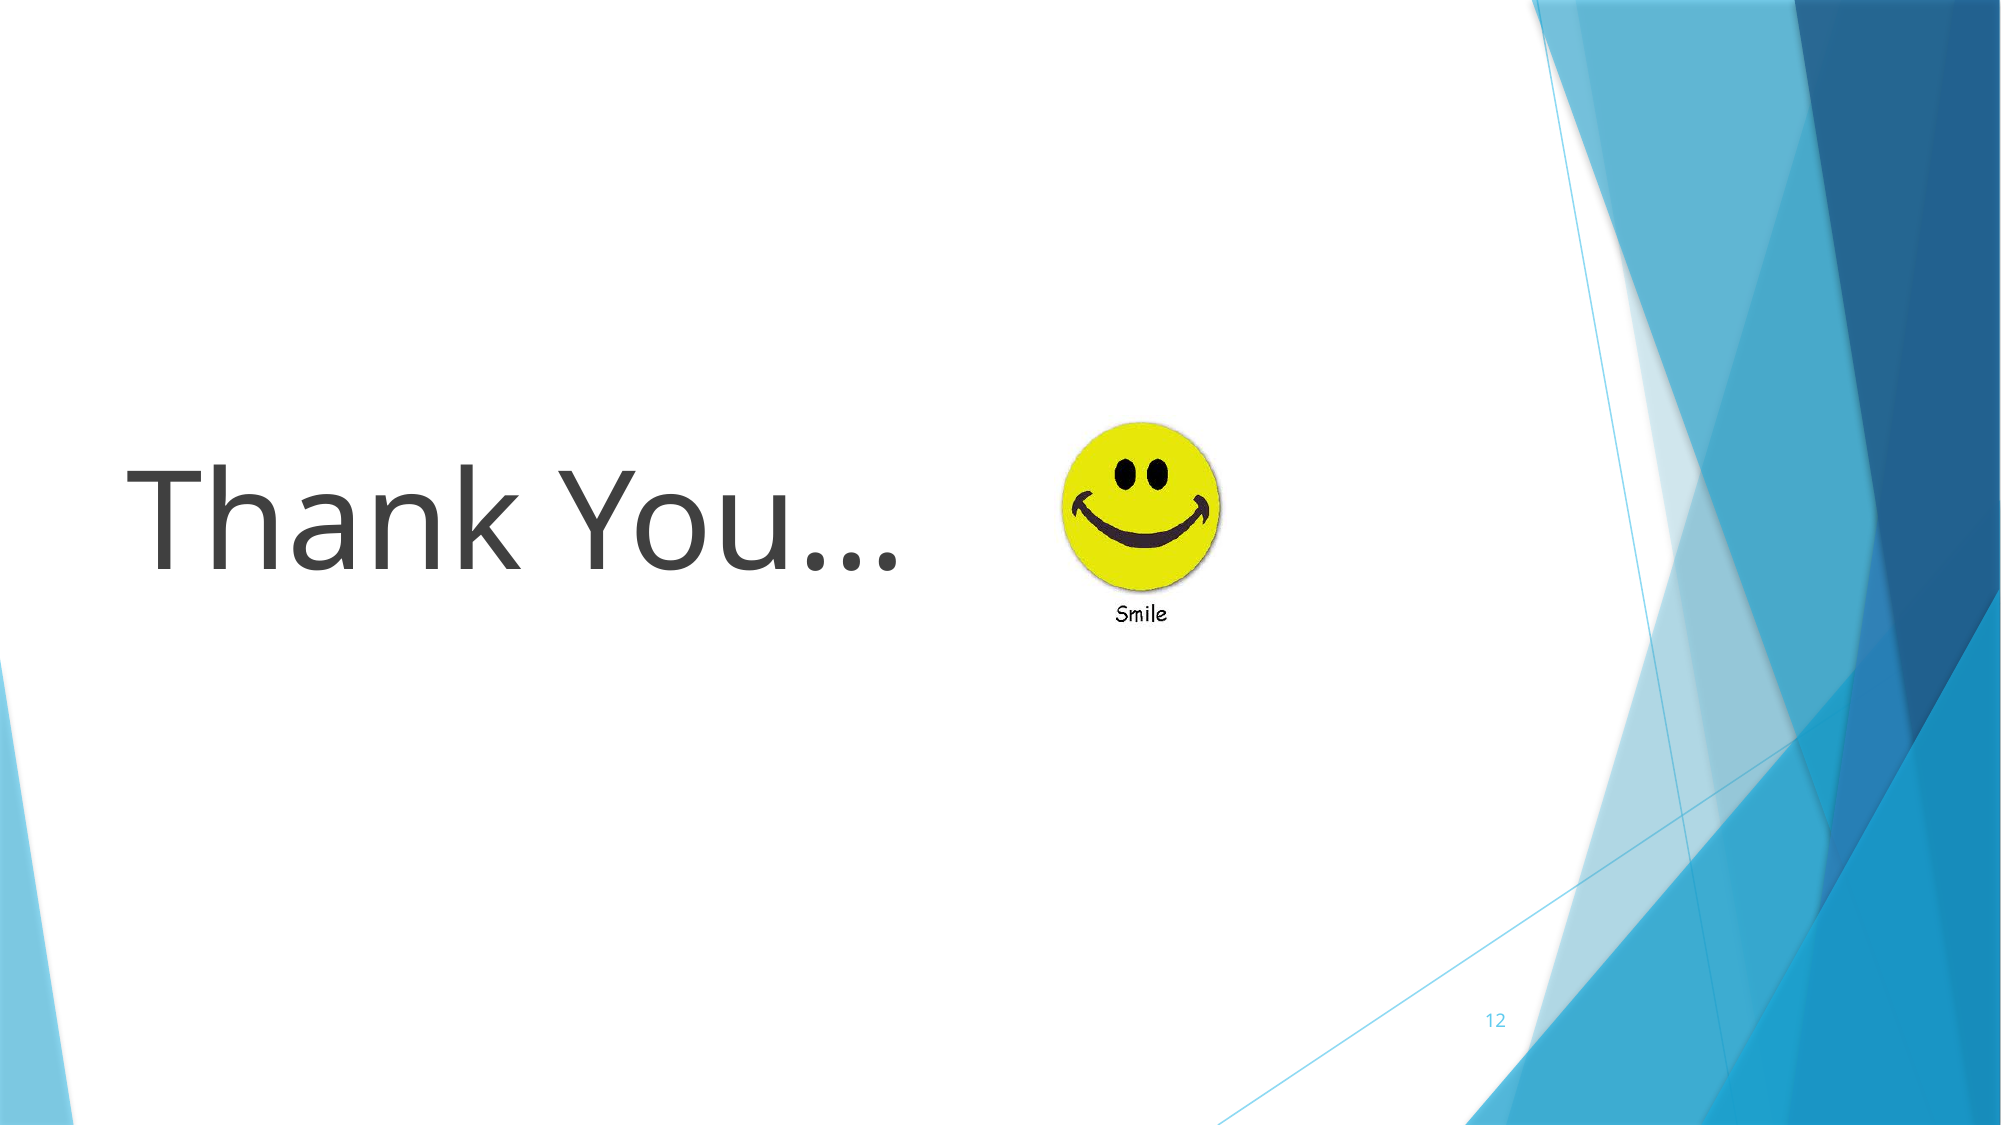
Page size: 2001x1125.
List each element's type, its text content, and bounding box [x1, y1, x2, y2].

list Thank You… [111, 113, 1522, 991]
slide_number 12 [1409, 991, 1522, 1051]
picture [1054, 414, 1227, 634]
